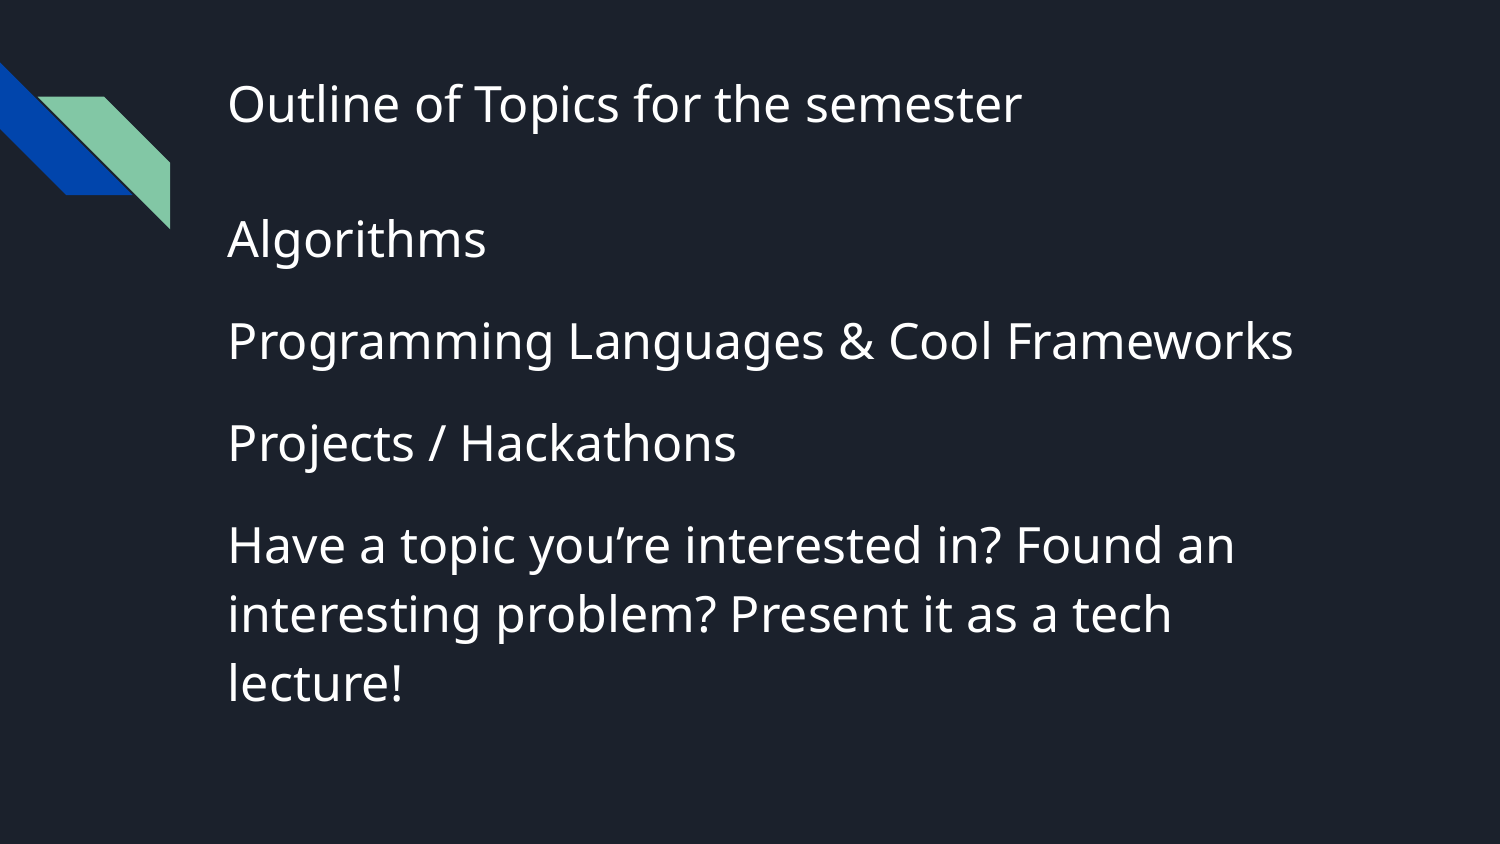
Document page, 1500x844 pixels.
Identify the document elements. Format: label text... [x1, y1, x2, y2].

title Outline of Topics for the semester [212, 57, 1368, 183]
list Algorithms Programming Languages & Cool Frameworks Projects / Hackathons Have a topic you’re interested in? Found an interesting problem? Present it as a tech lecture! [212, 183, 1368, 804]
